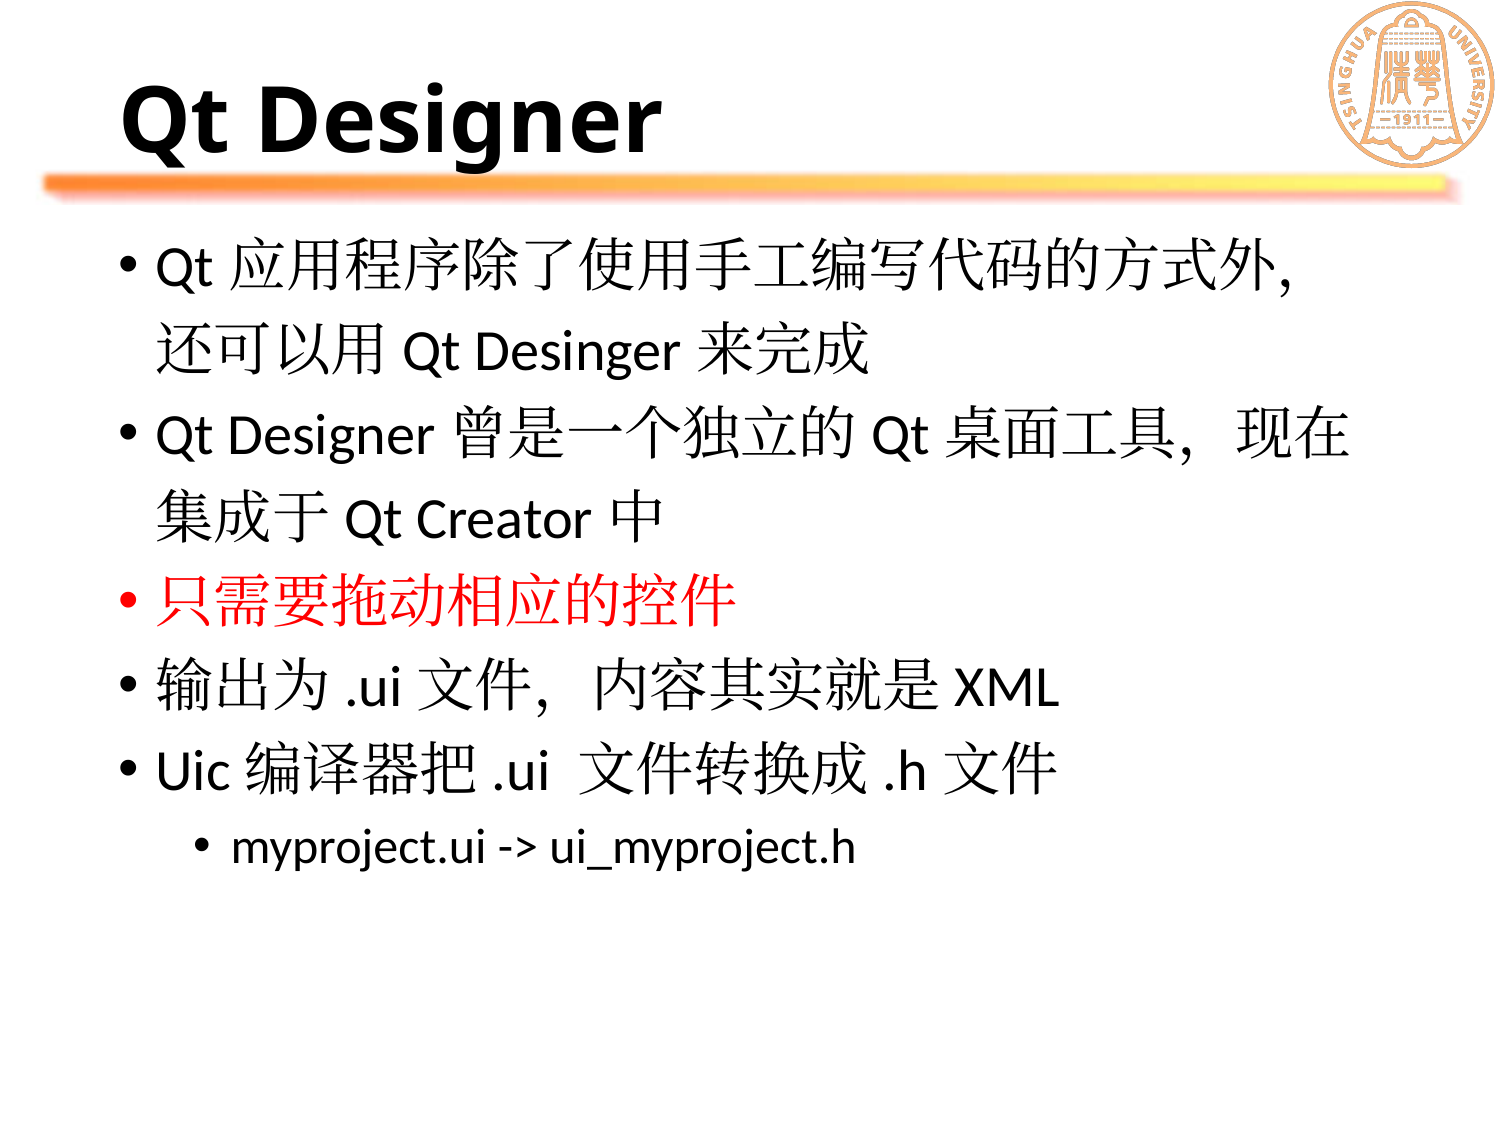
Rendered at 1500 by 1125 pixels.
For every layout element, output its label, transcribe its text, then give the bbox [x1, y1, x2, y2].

picture [28, 0, 1496, 205]
title Qt Designer [103, 59, 1397, 187]
list Qt应用程序除了使用手工编写代码的方式外，还可以用Qt Desinger来完成 Qt Designer曾是一个独立的Qt桌面工具，现在集成于Qt Creator中 只需要拖动相应的控件 输出为.ui文件，内容其实就是XML Uic编译器把.ui 文件转换成.h文件 myproject.ui -> ui_myproject.h [103, 206, 1397, 1045]
